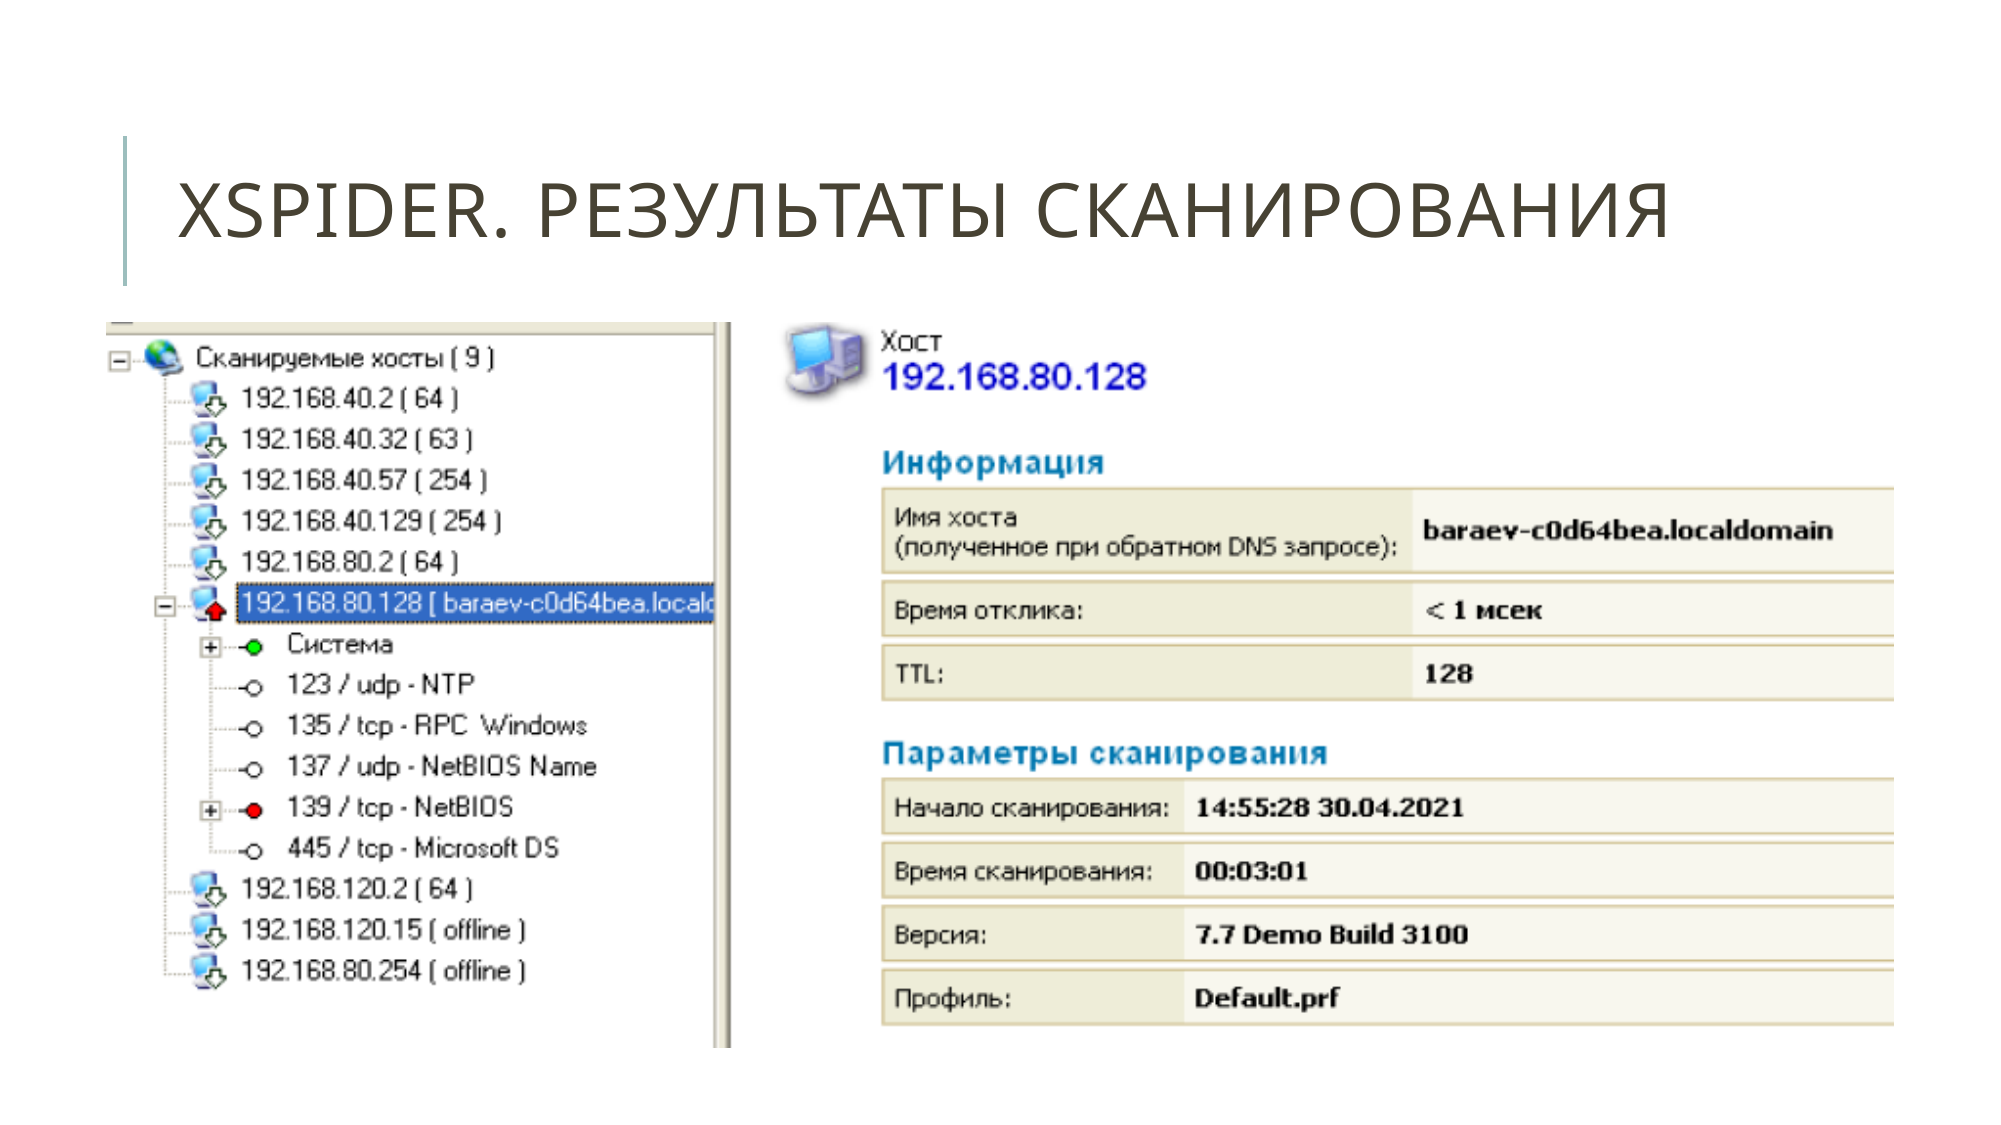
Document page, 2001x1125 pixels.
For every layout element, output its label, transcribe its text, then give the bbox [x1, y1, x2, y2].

title XSpider. Результаты сканирования [163, 142, 1738, 291]
picture [106, 322, 1894, 1048]
